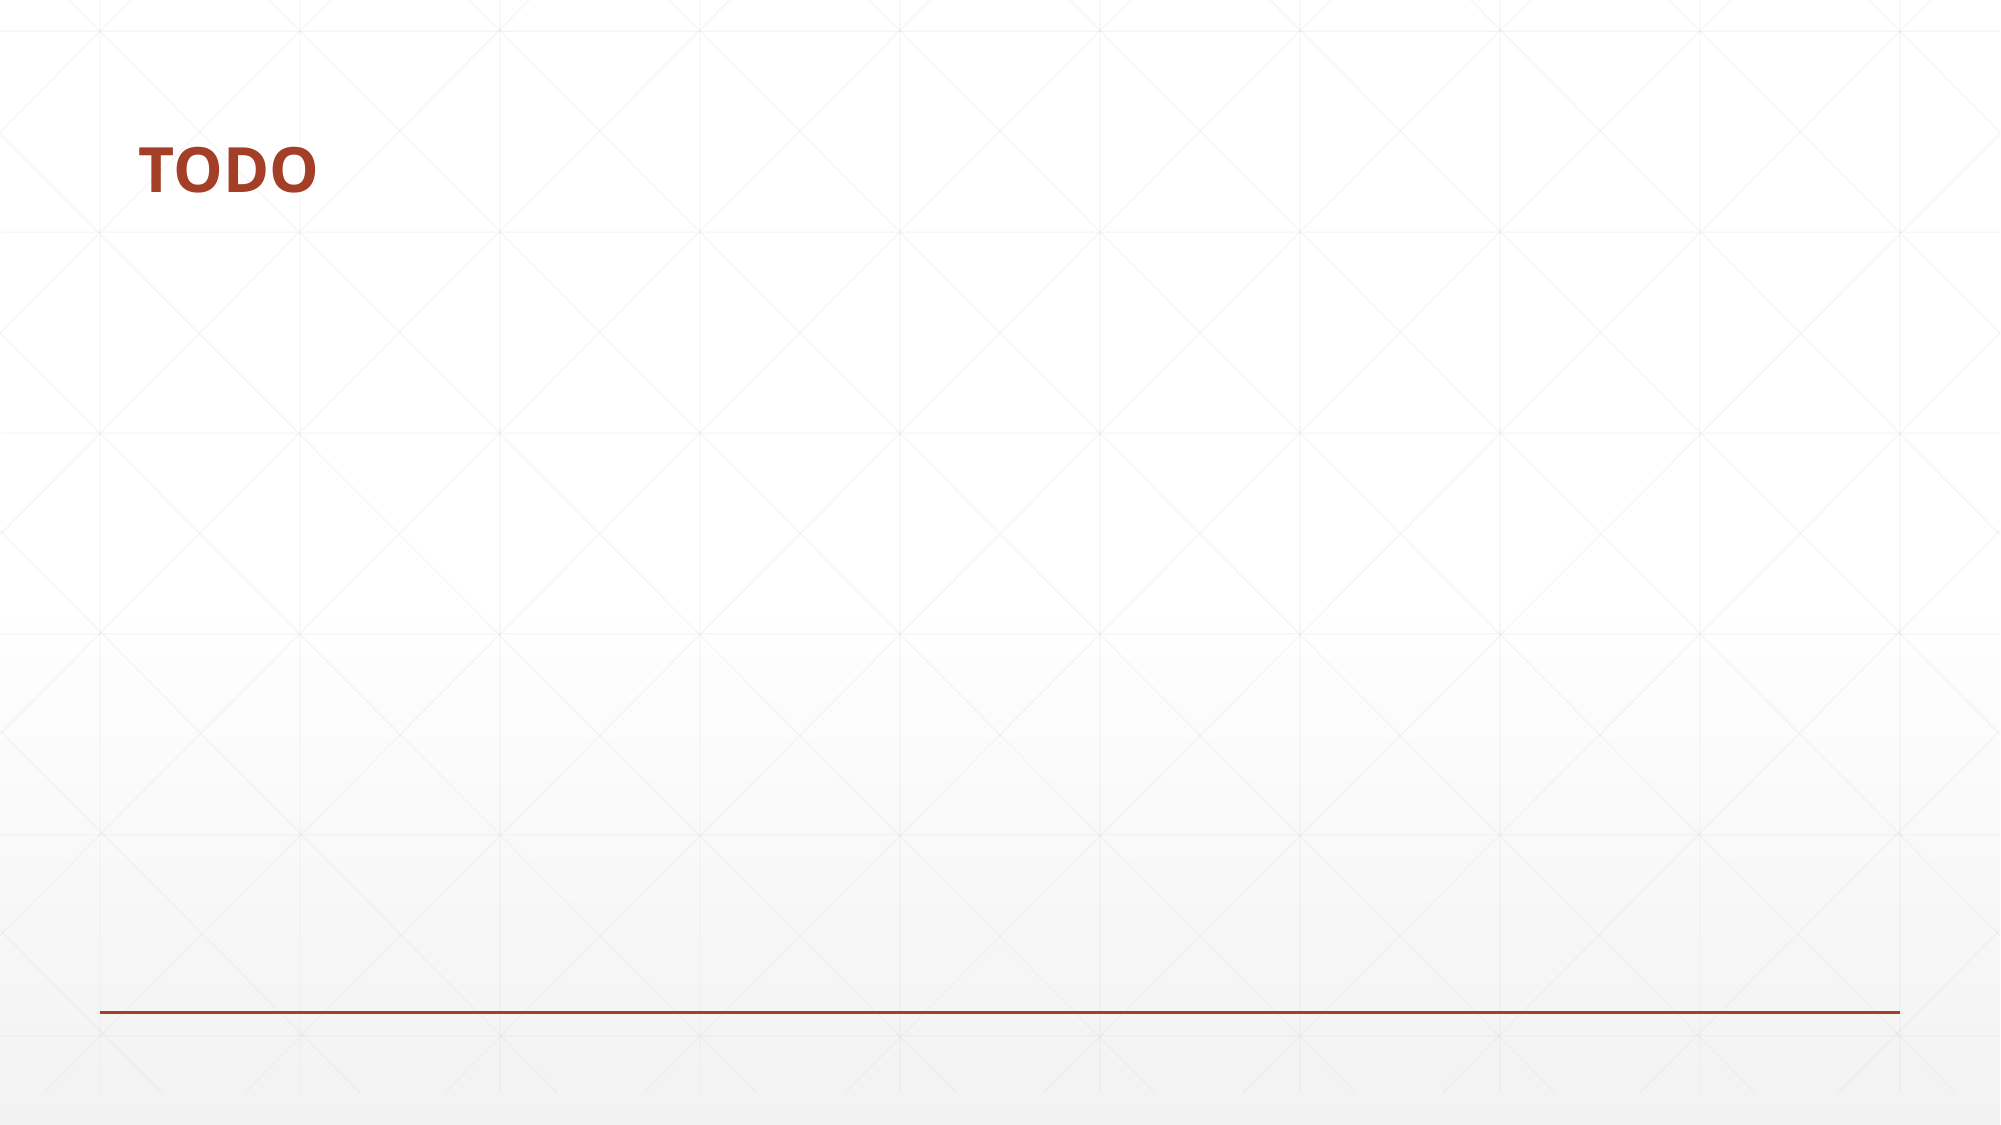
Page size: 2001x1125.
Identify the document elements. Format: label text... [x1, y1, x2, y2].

text_box TODO [123, 25, 1699, 213]
